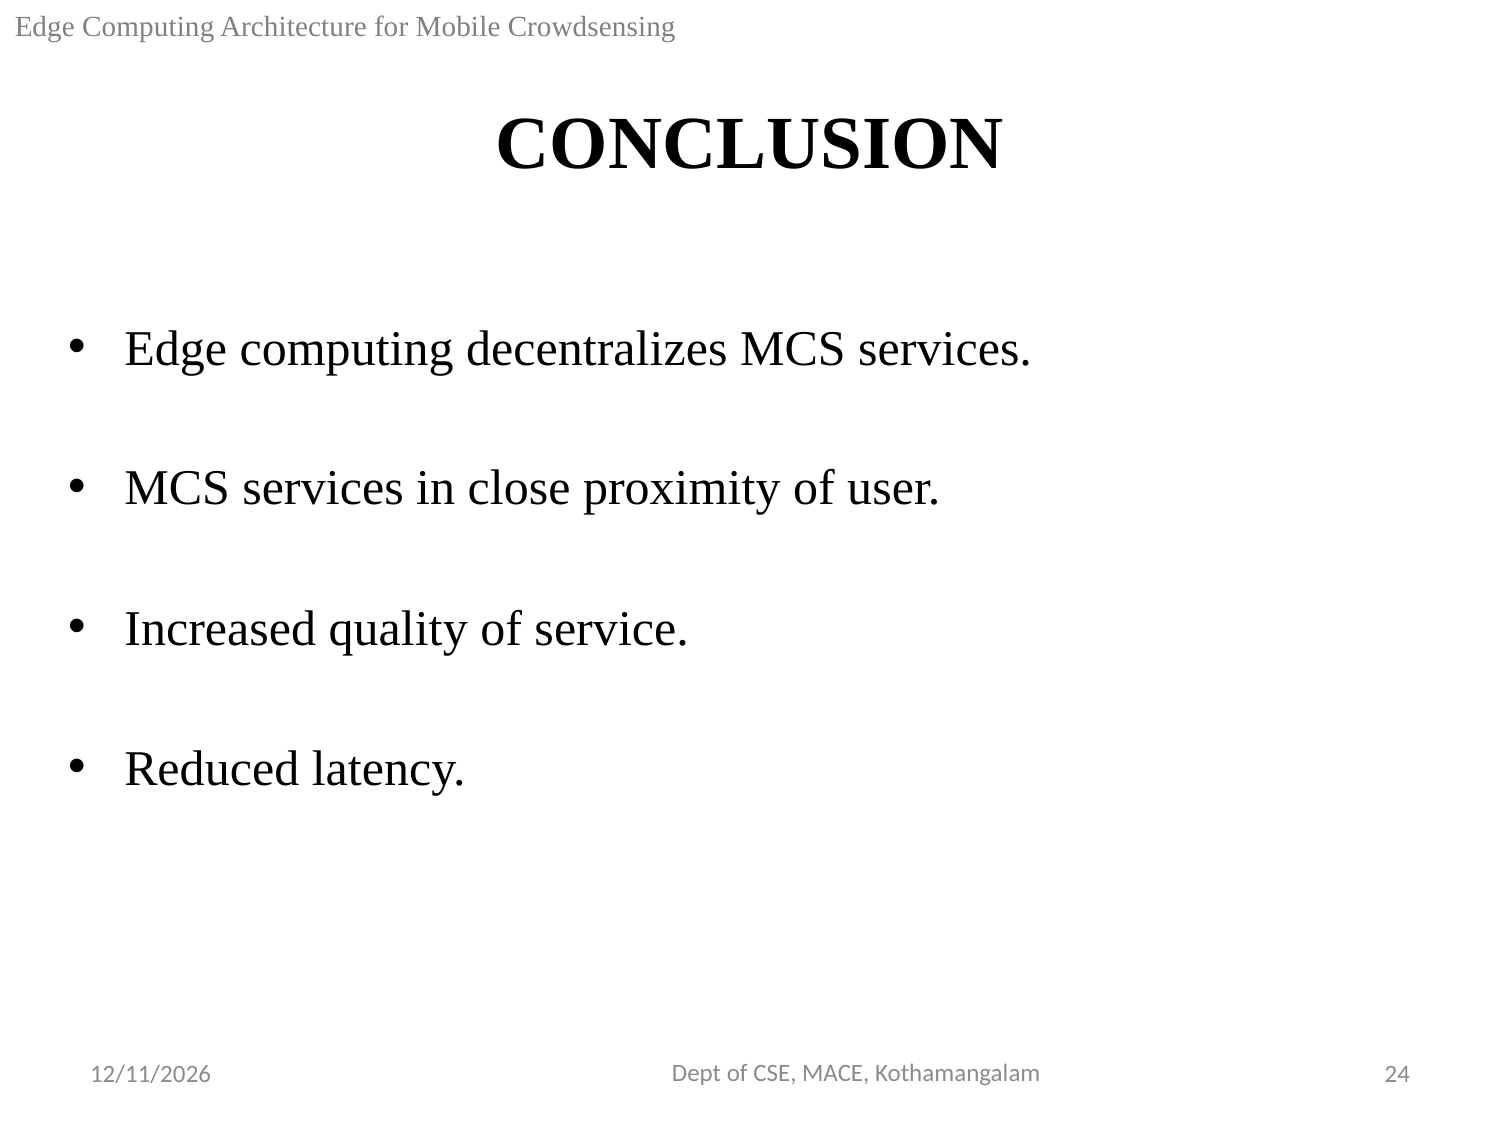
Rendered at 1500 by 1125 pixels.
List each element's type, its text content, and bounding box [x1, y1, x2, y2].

list Edge computing decentralizes MCS services. MCS services in close proximity of user. Increased quality of service. Reduced latency. [53, 307, 1404, 1050]
text_box Edge Computing Architecture for Mobile Crowdsensing [0, 0, 914, 95]
footer Dept of CSE, MACE, Kothamangalam [531, 1033, 1182, 1109]
slide_number 24 [1074, 1042, 1425, 1103]
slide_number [75, 1042, 425, 1103]
title CONCLUSION [75, 45, 1425, 233]
